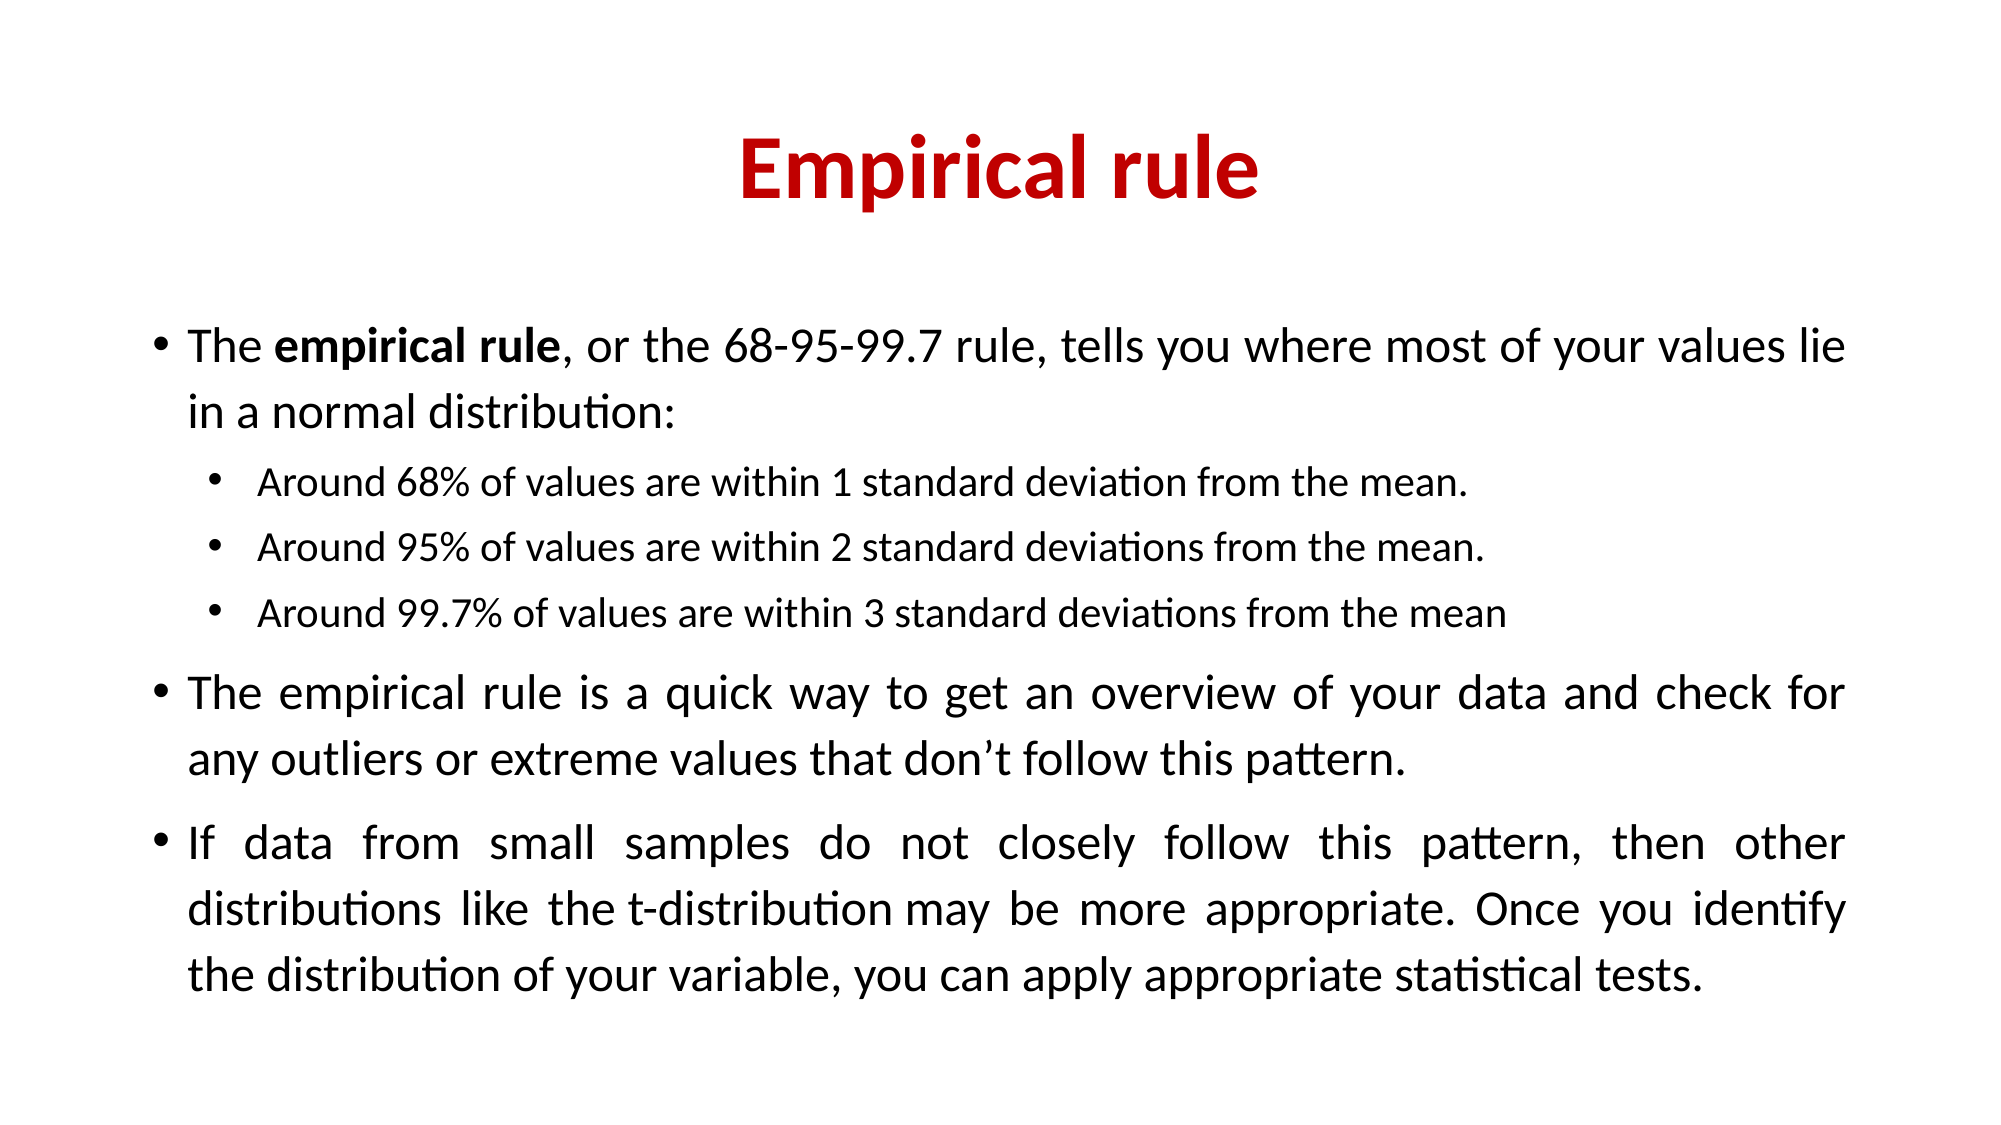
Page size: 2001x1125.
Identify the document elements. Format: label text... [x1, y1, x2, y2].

list The empirical rule, or the 68-95-99.7 rule, tells you where most of your values lie in a normal distribution: Around 68% of values are within 1 standard deviation from the mean. Around 95% of values are within 2 standard deviations from the mean. Around 99.7% of values are within 3 standard deviations from the mean The empirical rule is a quick way to get an overview of your data and check for any outliers or extreme values that don’t follow this pattern. If data from small samples do not closely follow this pattern, then other distributions like the t-distribution may be more appropriate. Once you identify the distribution of your variable, you can apply appropriate statistical tests. [137, 299, 1863, 1014]
title Empirical rule [137, 59, 1863, 278]
